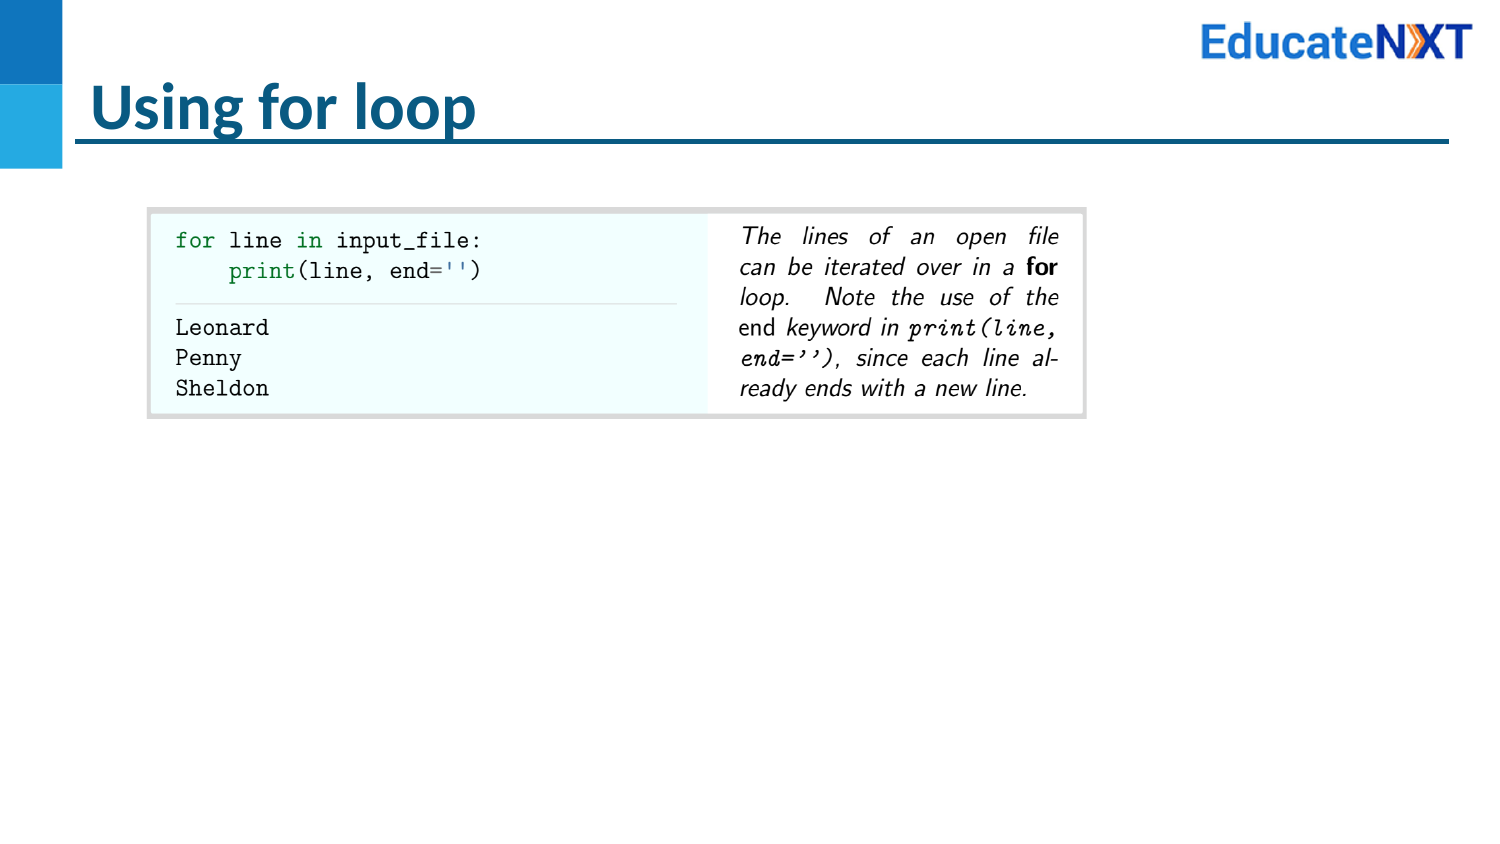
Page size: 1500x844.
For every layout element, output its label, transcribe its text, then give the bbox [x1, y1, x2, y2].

picture [1168, 0, 1500, 82]
picture [146, 207, 1090, 420]
title Using for loop [75, 47, 1339, 142]
